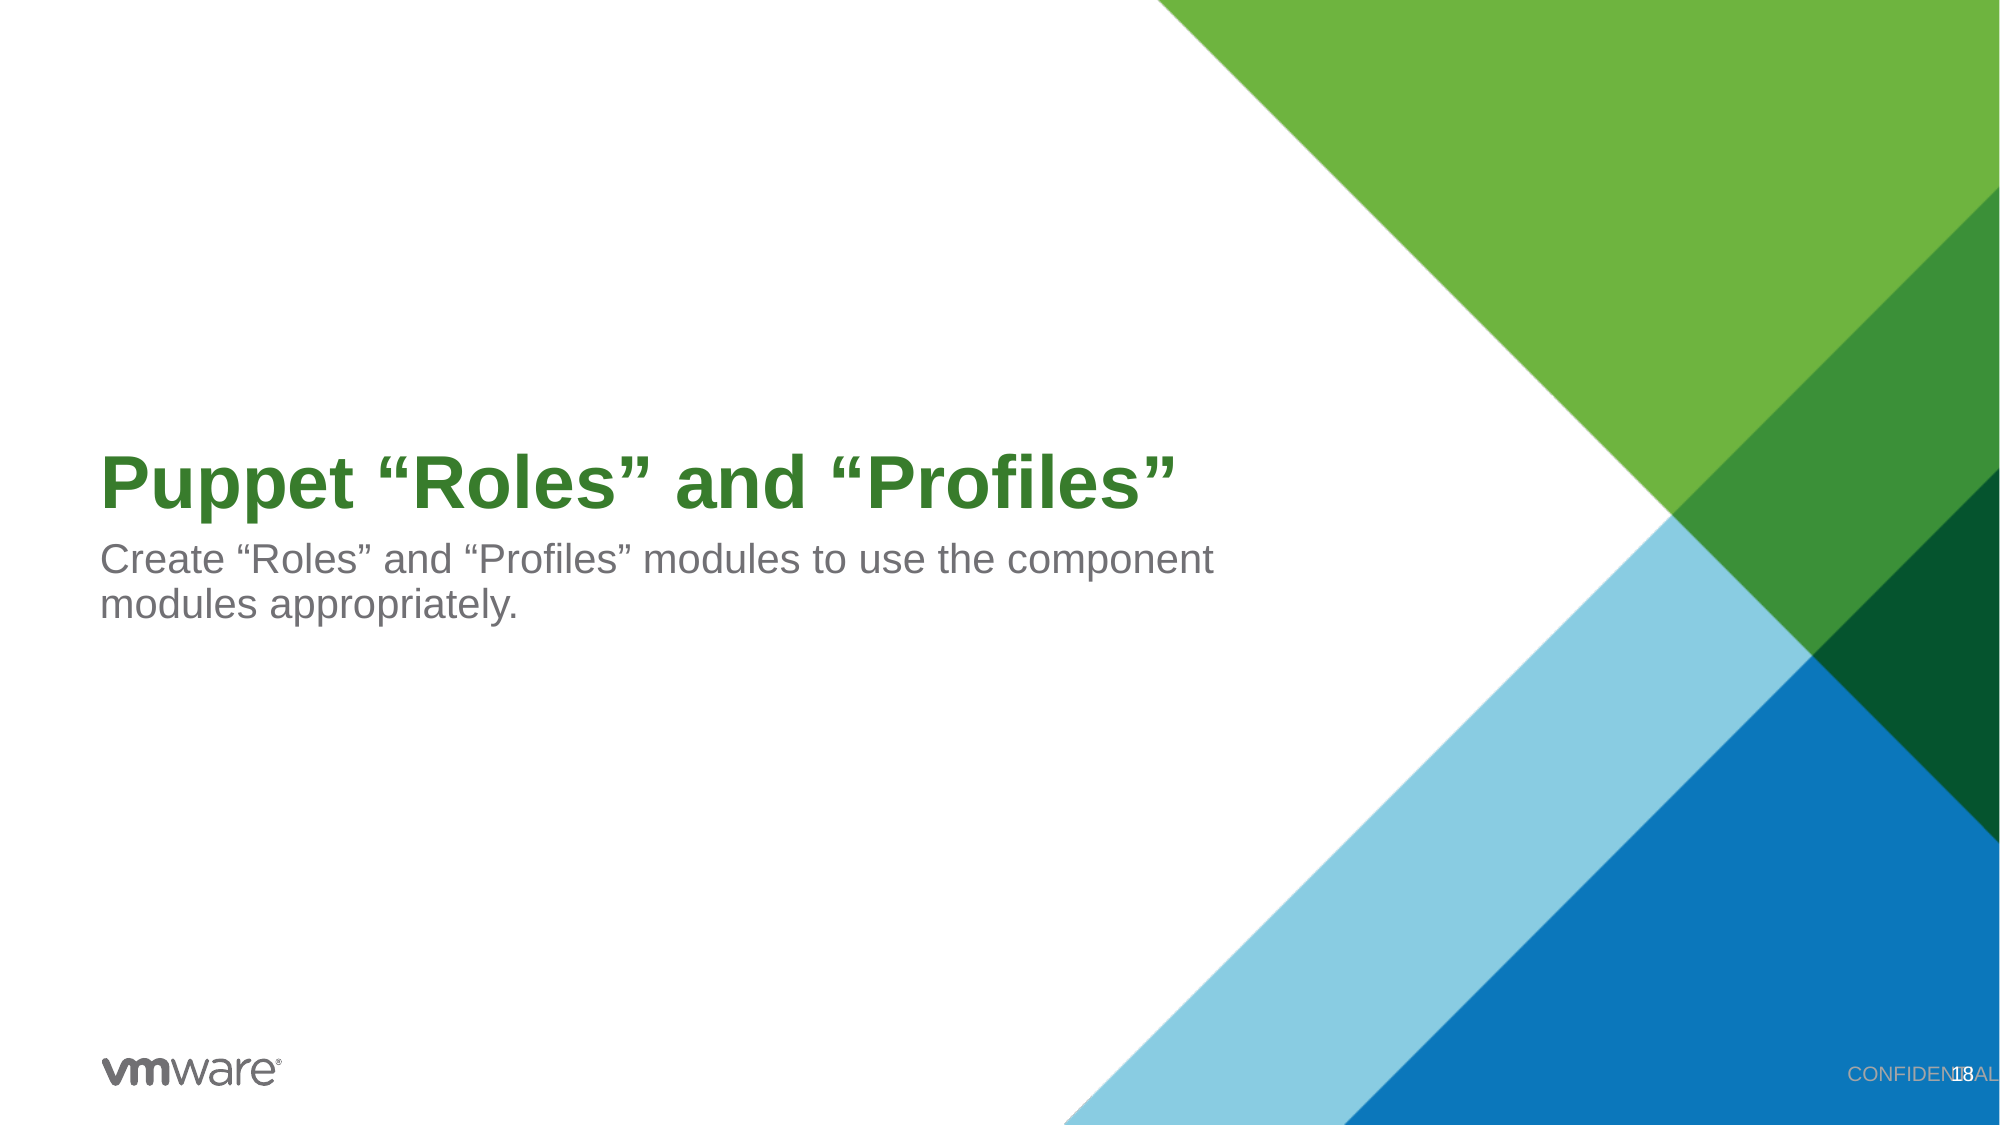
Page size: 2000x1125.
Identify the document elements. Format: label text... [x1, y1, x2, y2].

list Create “Roles” and “Profiles” modules to use the component modules appropriately. [99, 537, 1300, 638]
slide_number 18 [1925, 1060, 2000, 1085]
picture [1064, 0, 2000, 1125]
footer CONFIDENTIAL [1149, 1060, 1925, 1085]
title Puppet “Roles” and “Profiles” [100, 275, 1301, 525]
